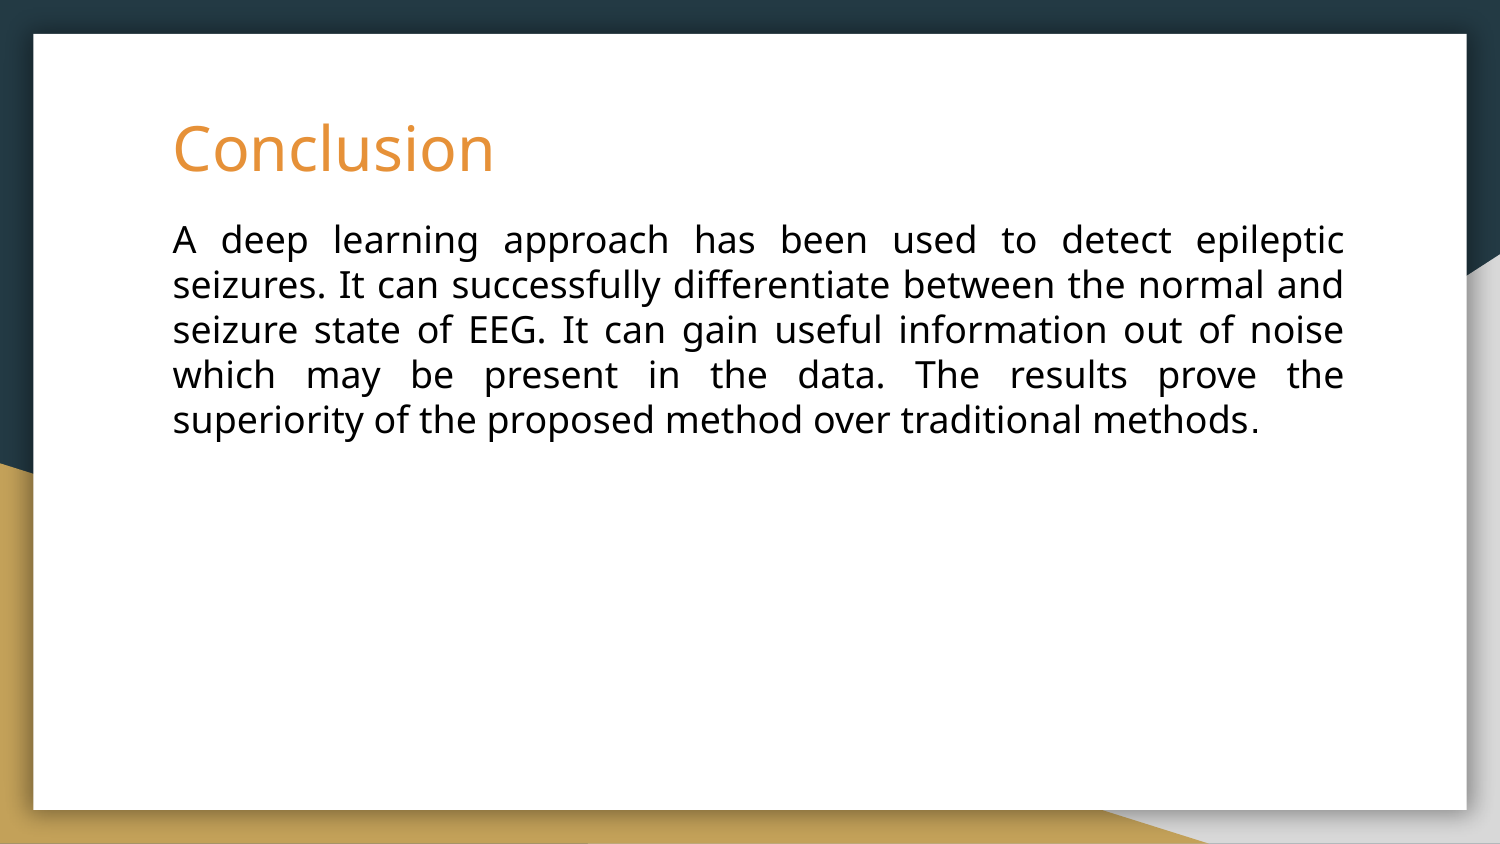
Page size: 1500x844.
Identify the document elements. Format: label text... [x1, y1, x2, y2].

list Conclusion A deep learning approach has been used to detect epileptic seizures. It can successfully differentiate between the normal and seizure state of EEG. It can gain useful information out of noise which may be present in the data. The results prove the superiority of the proposed method over traditional methods. [172, 108, 1346, 633]
picture [0, 0, 1500, 844]
